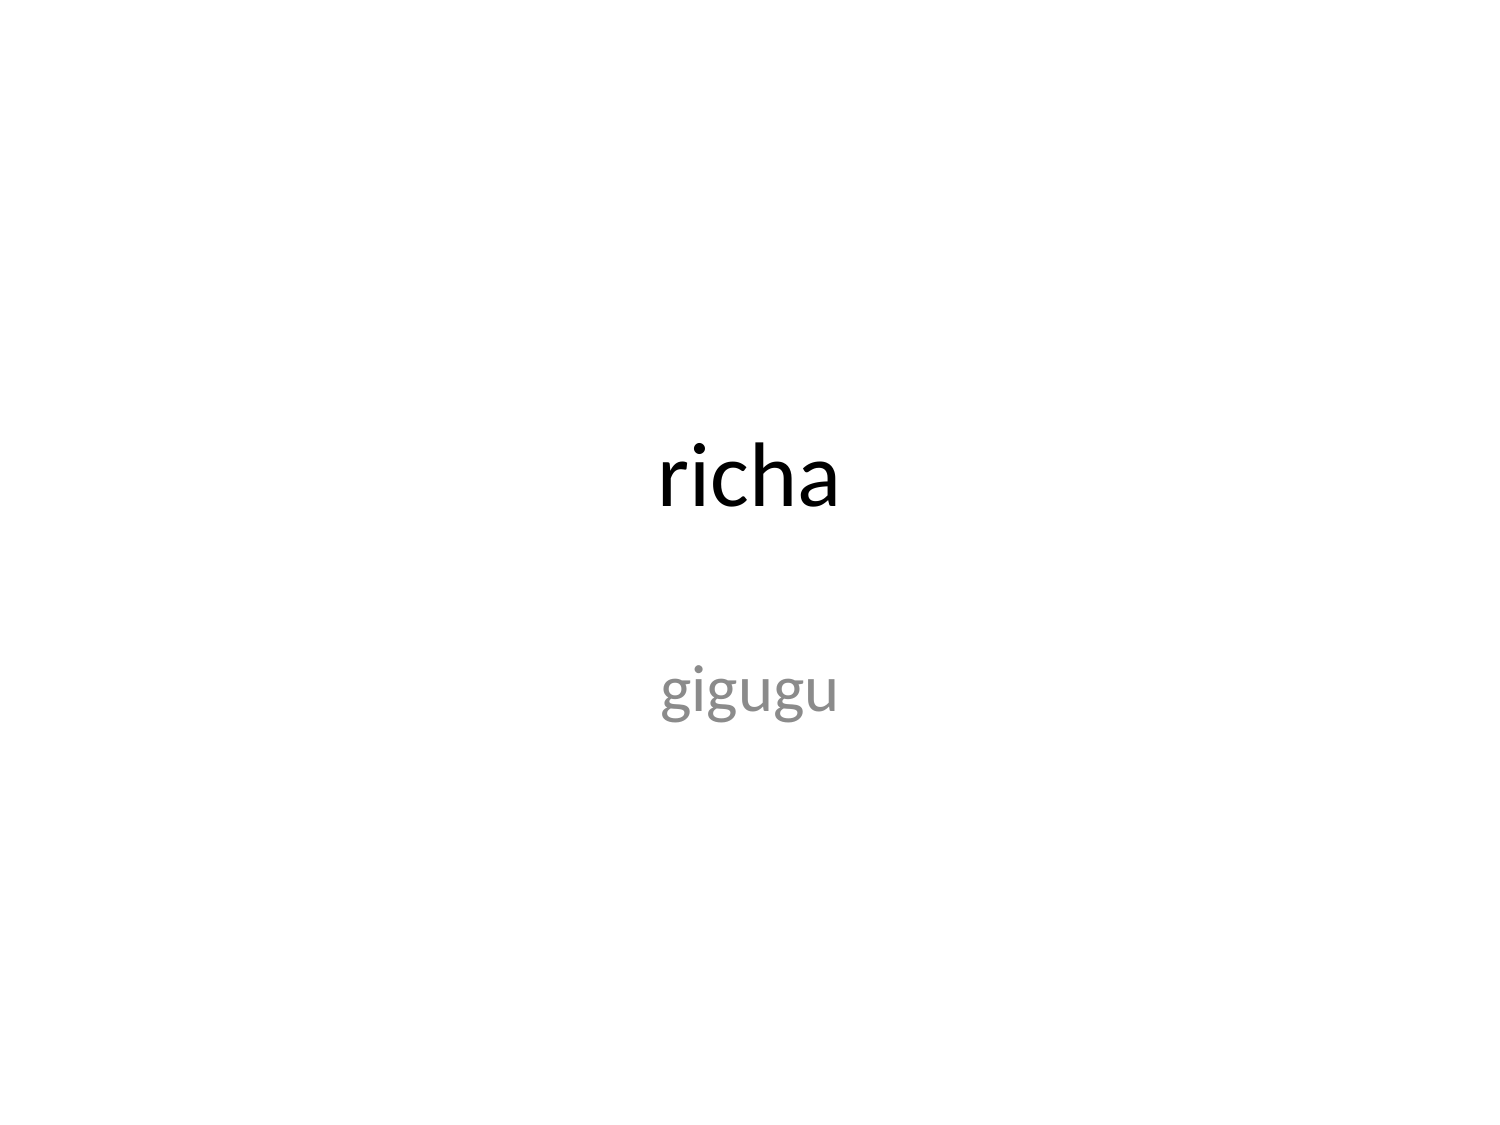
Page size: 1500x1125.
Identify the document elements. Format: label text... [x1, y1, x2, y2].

title richa [112, 349, 1388, 591]
subtitle gigugu [225, 637, 1275, 1025]
